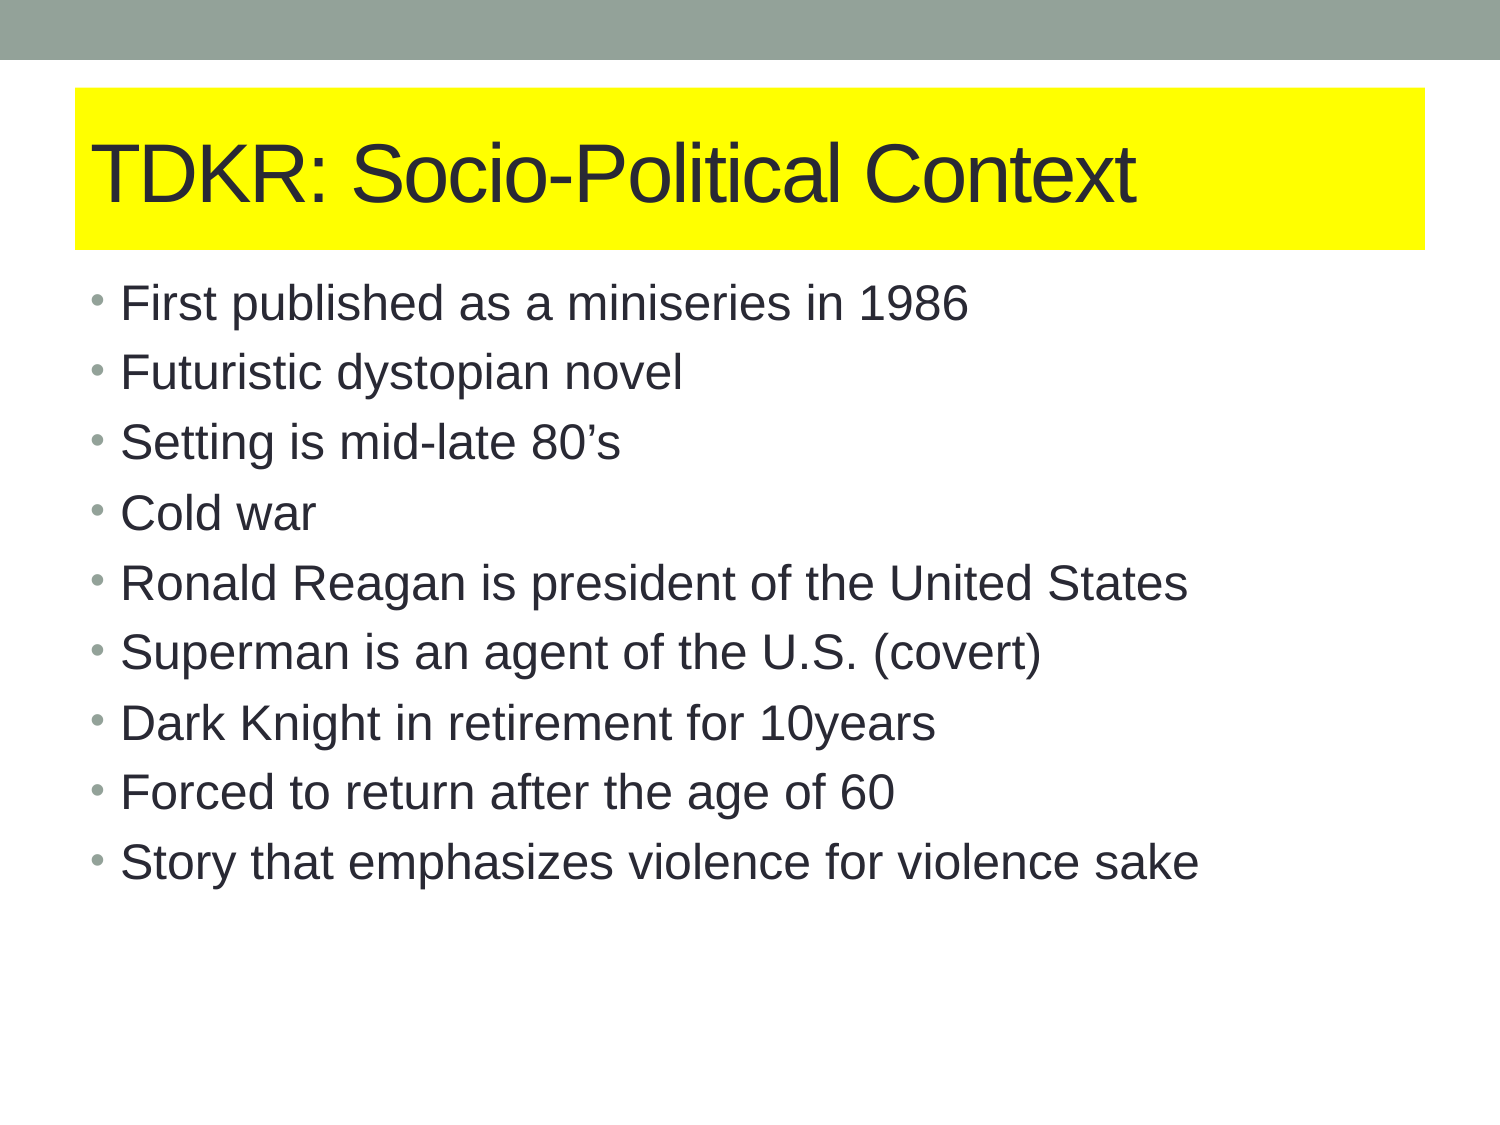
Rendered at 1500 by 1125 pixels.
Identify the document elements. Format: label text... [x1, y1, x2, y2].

list First published as a miniseries in 1986 Futuristic dystopian novel Setting is mid-late 80’s Cold war Ronald Reagan is president of the United States Superman is an agent of the U.S. (covert) Dark Knight in retirement for 10years Forced to return after the age of 60 Story that emphasizes violence for violence sake [75, 262, 1425, 1063]
title TDKR: Socio-Political Context [75, 87, 1425, 250]
